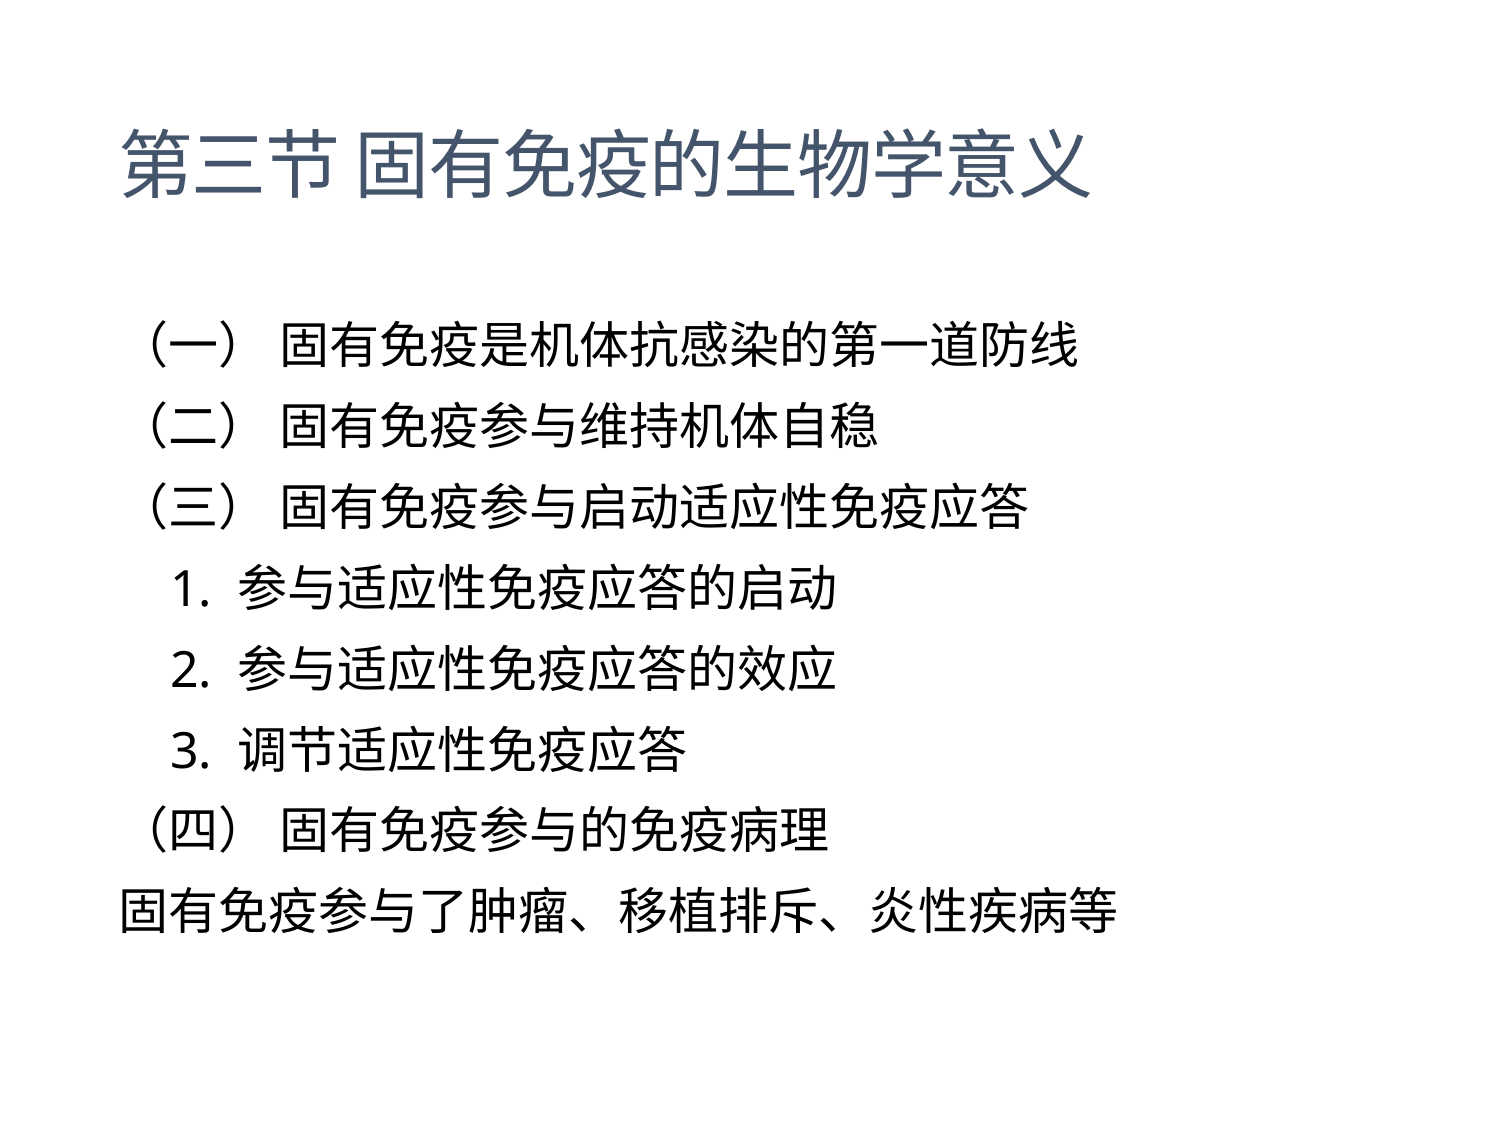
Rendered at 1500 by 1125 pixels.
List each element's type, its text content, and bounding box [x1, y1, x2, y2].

title 第三节 固有免疫的生物学意义 [103, 59, 1397, 278]
list （一） 固有免疫是机体抗感染的第一道防线 （二） 固有免疫参与维持机体自稳 （三） 固有免疫参与启动适应性免疫应答 1. 参与适应性免疫应答的启动 2. 参与适应性免疫应答的效应 3. 调节适应性免疫应答 （四） 固有免疫参与的免疫病理 固有免疫参与了肿瘤、移植排斥、炎性疾病等 [103, 306, 1397, 972]
